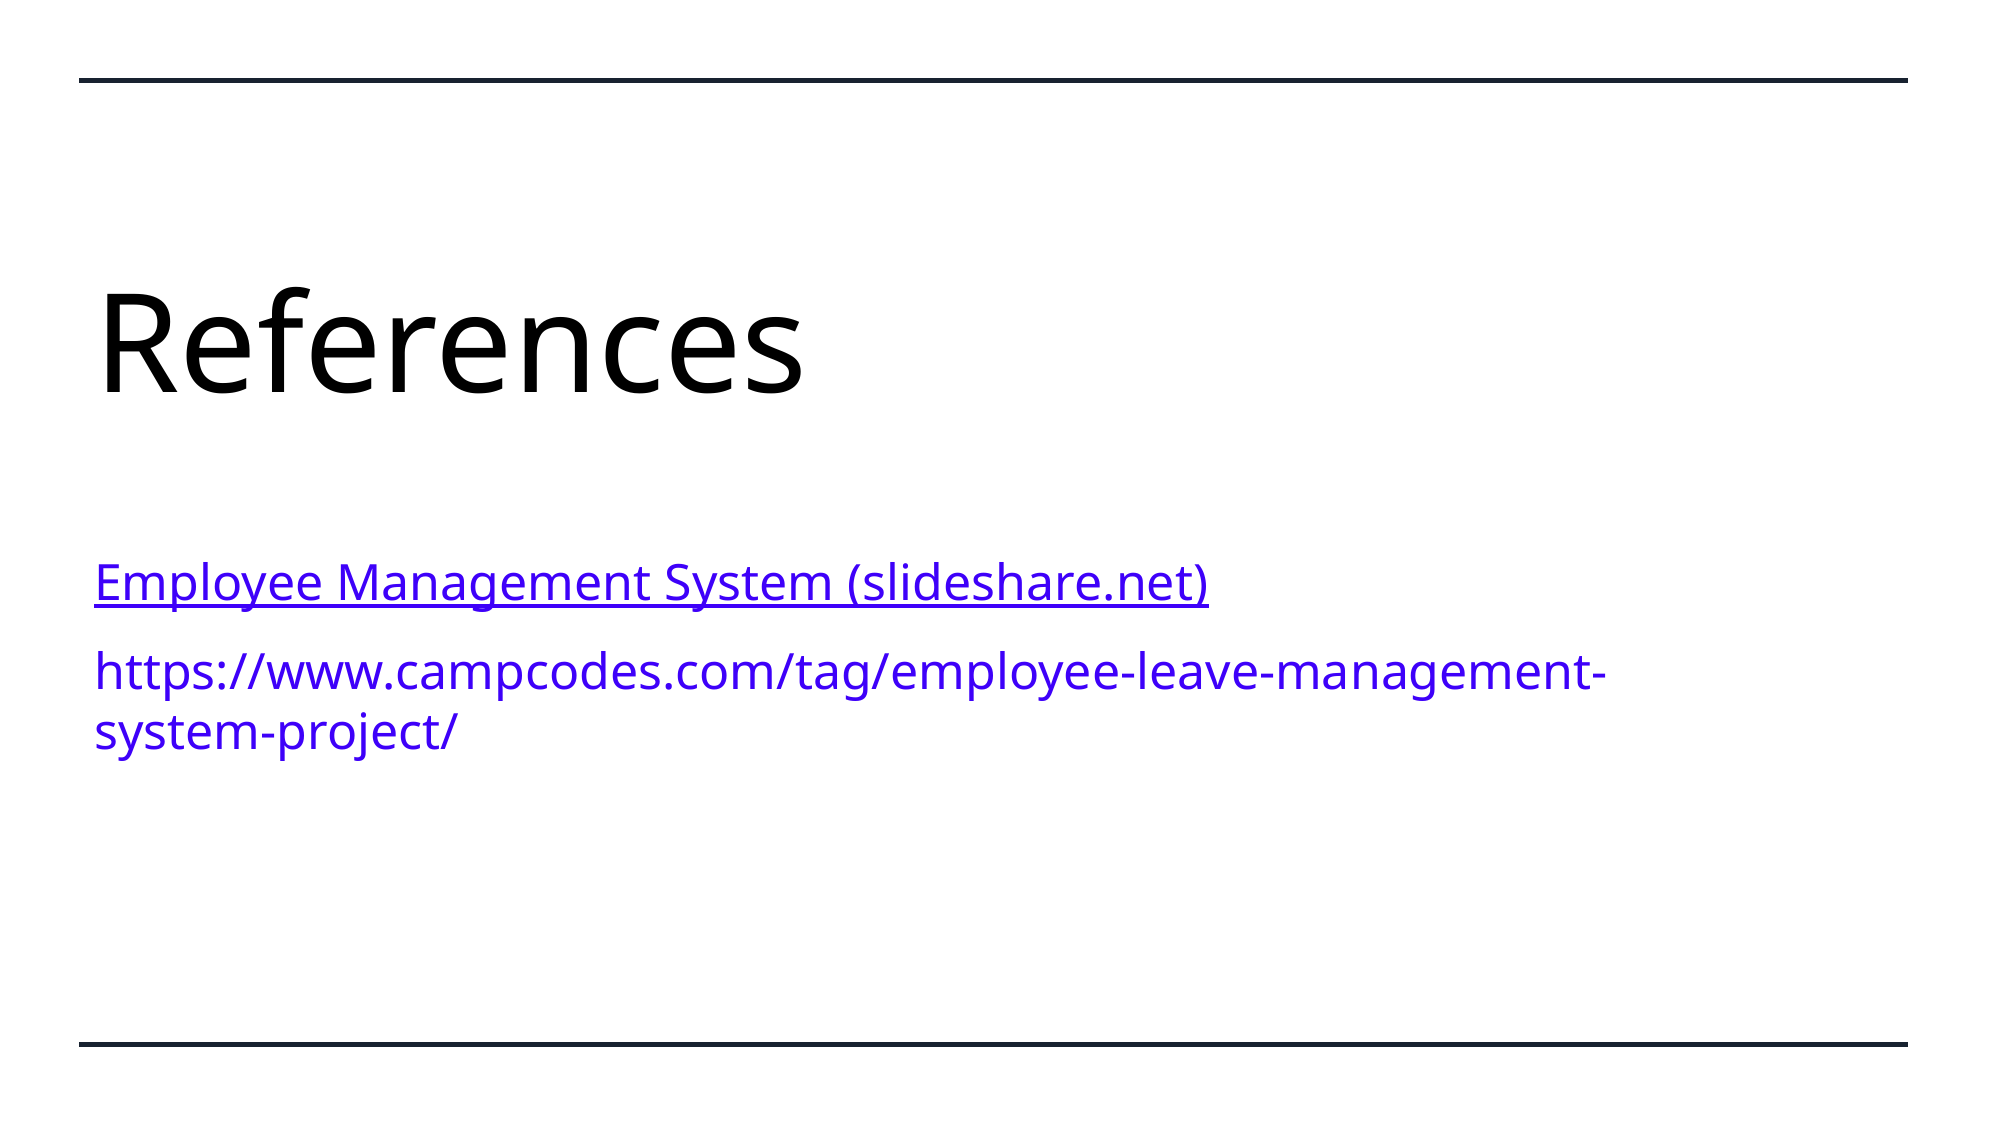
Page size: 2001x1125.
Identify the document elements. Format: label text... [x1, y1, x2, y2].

list Employee Management System (slideshare.net) https://www.campcodes.com/tag/employee-leave-management-system-project/ [79, 542, 1803, 965]
title References [79, 160, 1824, 515]
